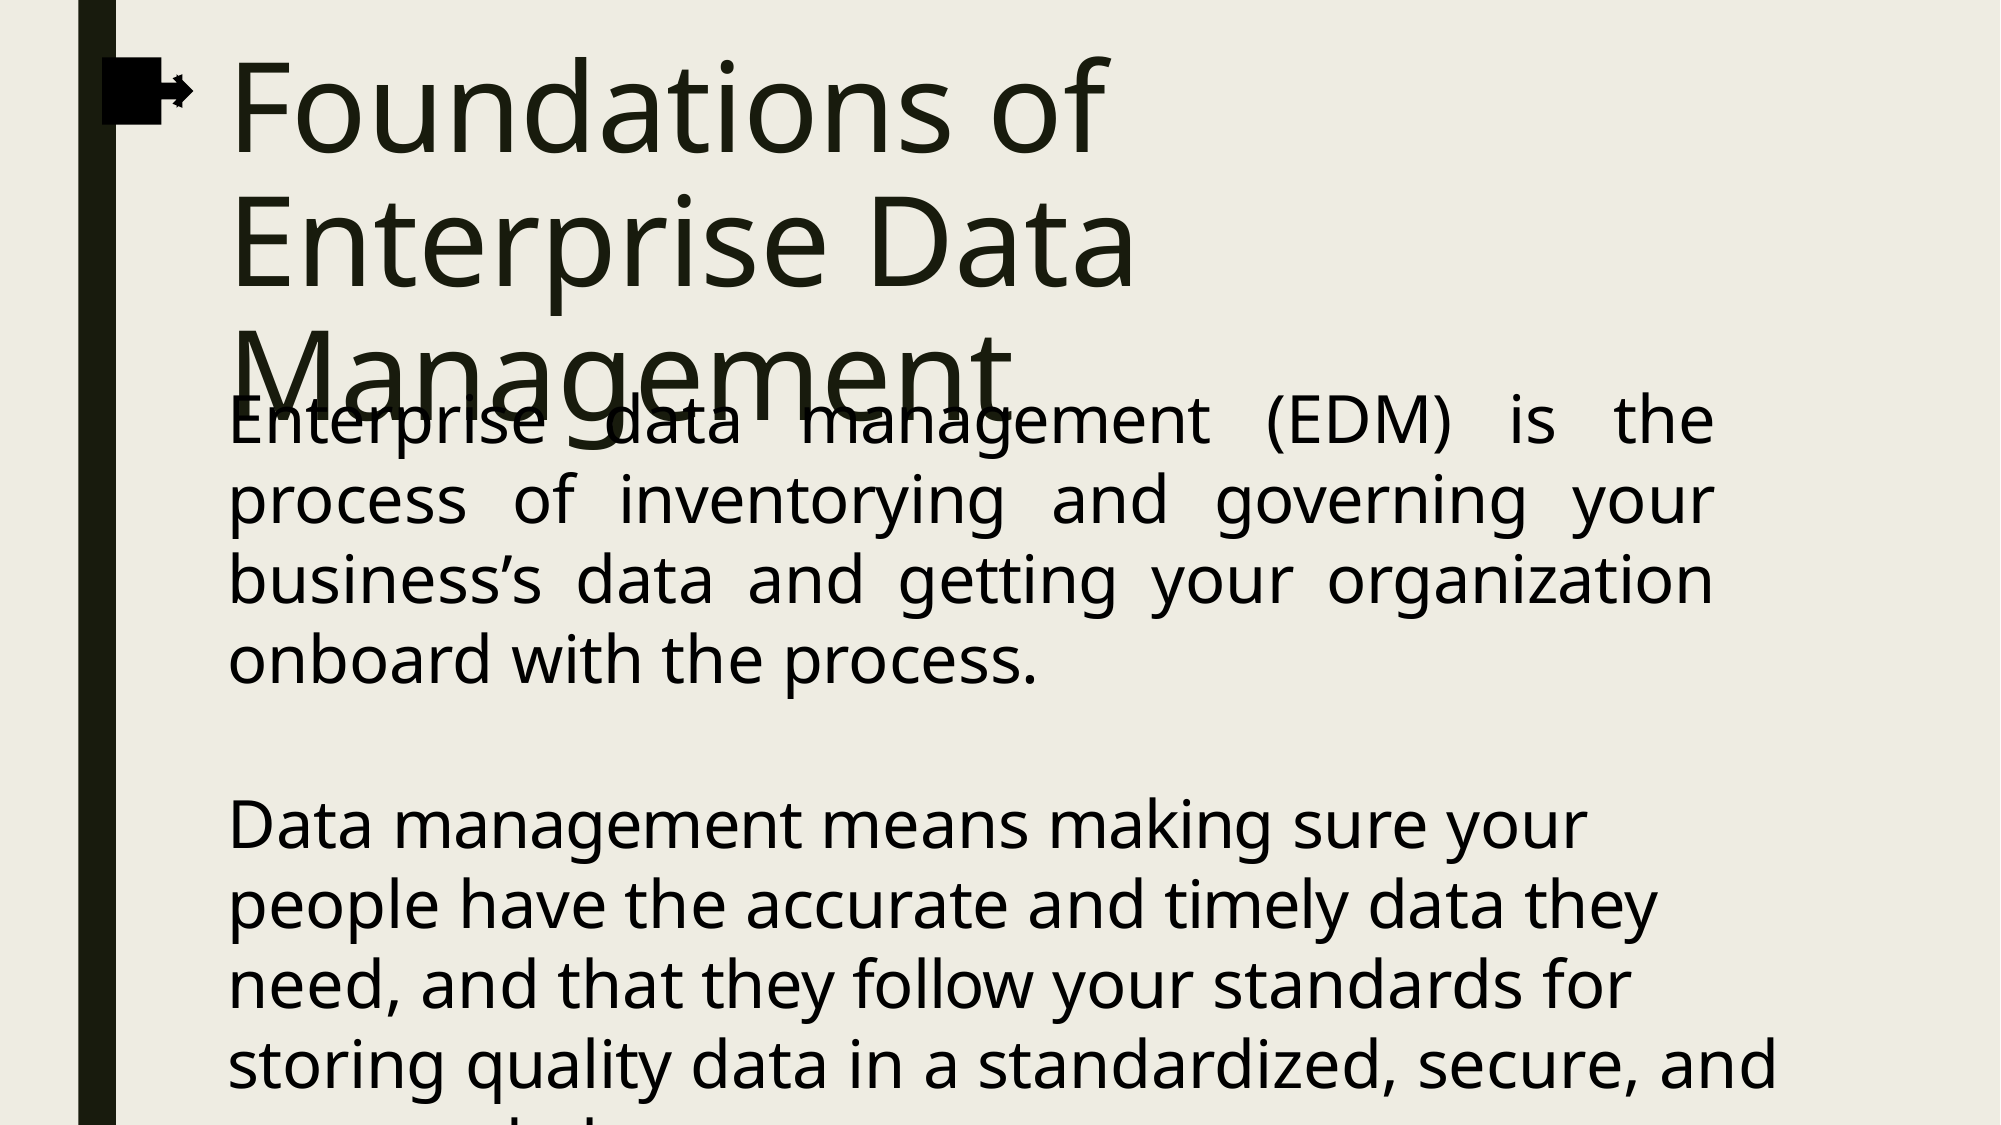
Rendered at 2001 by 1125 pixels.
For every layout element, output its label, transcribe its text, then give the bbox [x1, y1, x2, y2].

title Foundations of Enterprise Data Management [225, 23, 1587, 375]
text_box Enterprise data management (EDM) is the process of inventorying and governing your business’s data and getting your organization onboard with the process. Data management means making sure your people have the accurate and timely data they need, and that they follow your standards for storing quality data in a standardized, secure, and governed place. [225, 375, 1819, 1125]
text_box [102, 57, 194, 125]
